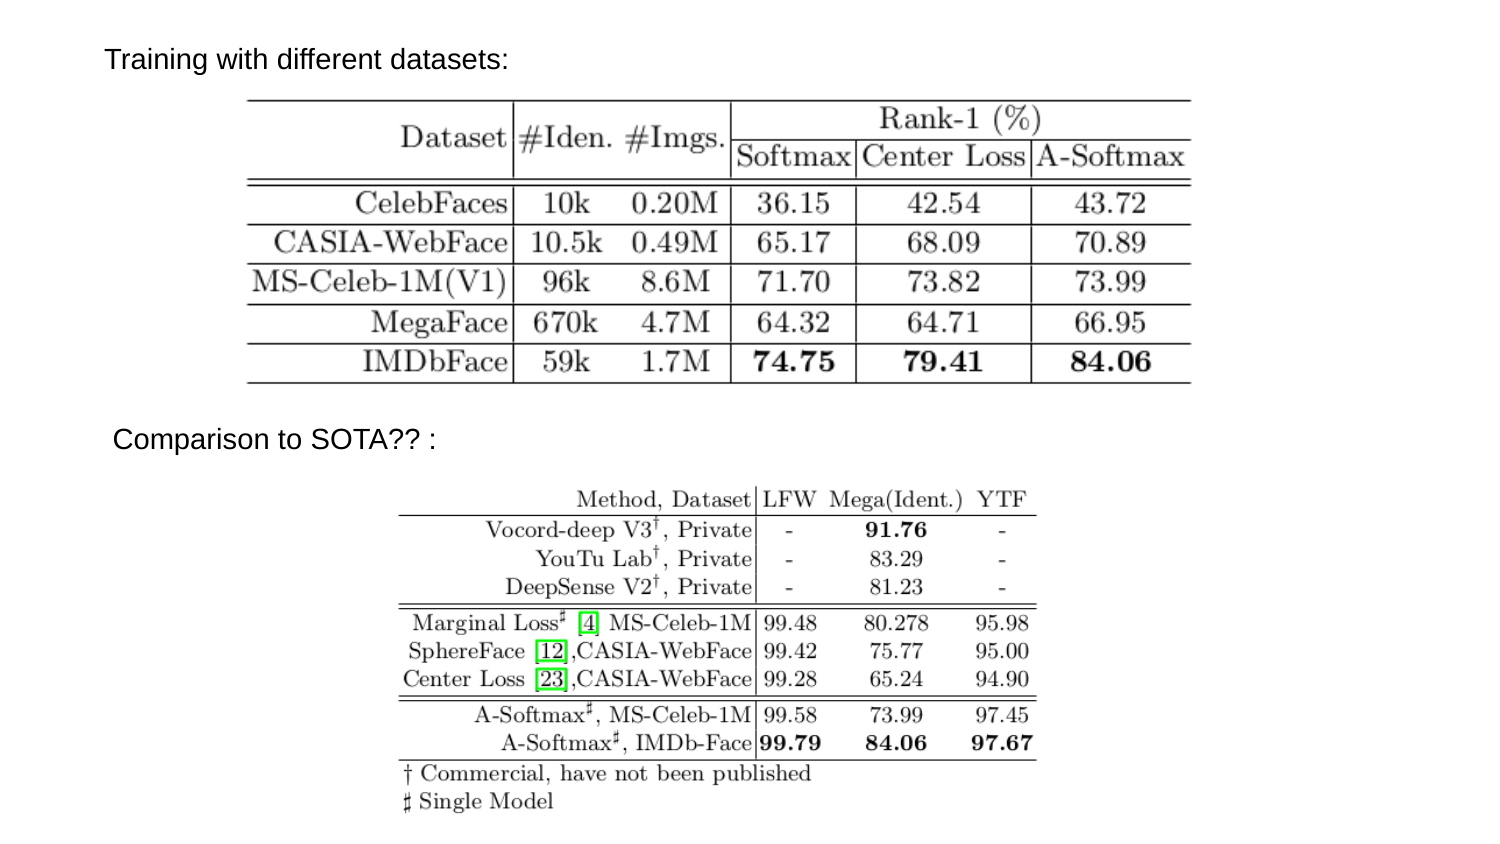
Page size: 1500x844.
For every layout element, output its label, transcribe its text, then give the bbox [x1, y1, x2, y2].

picture [389, 472, 1058, 819]
text_box Comparison to SOTA?? : [97, 405, 1222, 471]
text_box Training with different datasets: [89, 25, 1213, 90]
picture [214, 83, 1217, 406]
